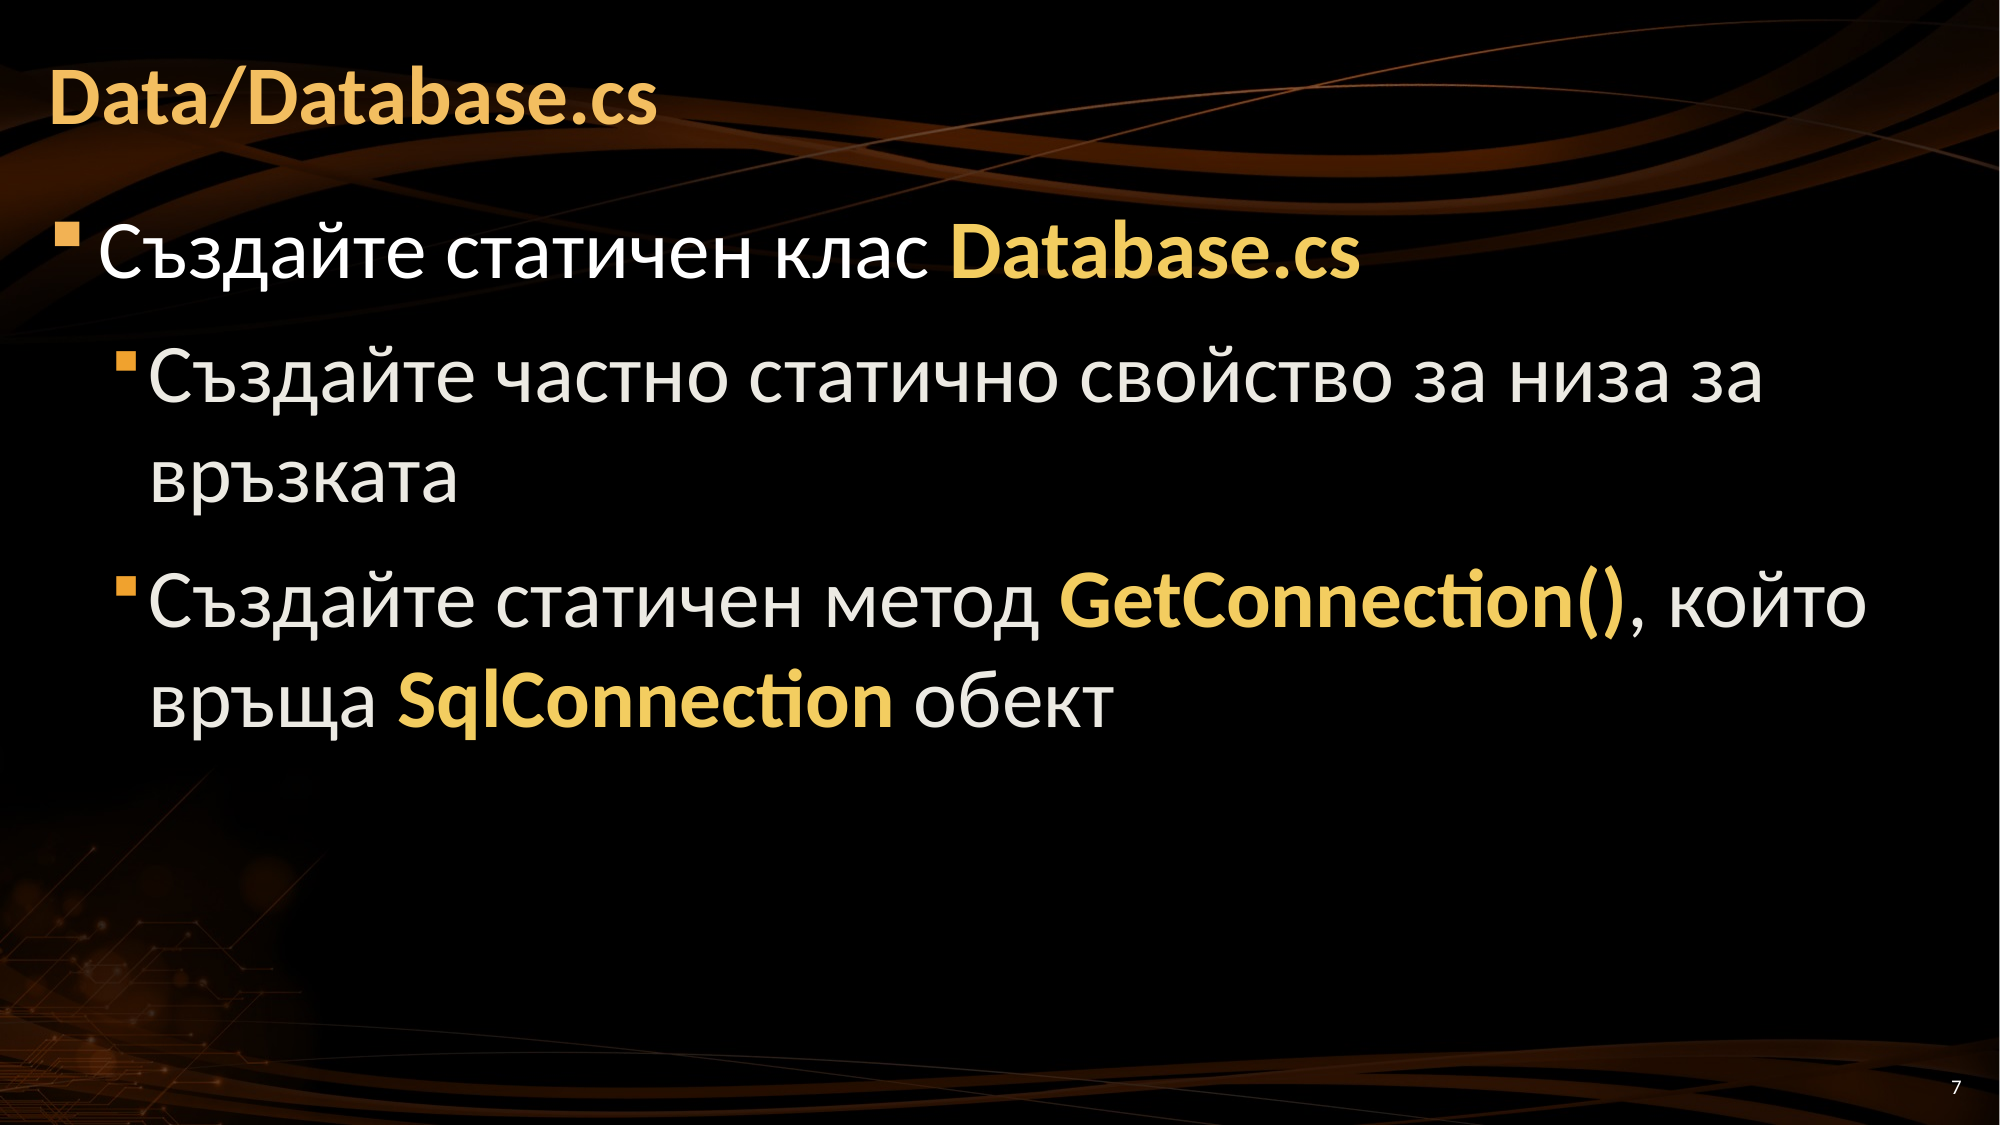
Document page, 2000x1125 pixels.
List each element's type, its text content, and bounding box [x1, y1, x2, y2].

picture [0, 0, 2000, 1125]
slide_number 7 [1897, 1070, 1968, 1103]
list Създайте статичен клас Database.cs Създайте частно статично свойство за низа за връзката Създайте статичен метод GetConnection(), който връща SqlConnection обект [31, 189, 1968, 1103]
title Data/Database.cs [30, 6, 1968, 189]
